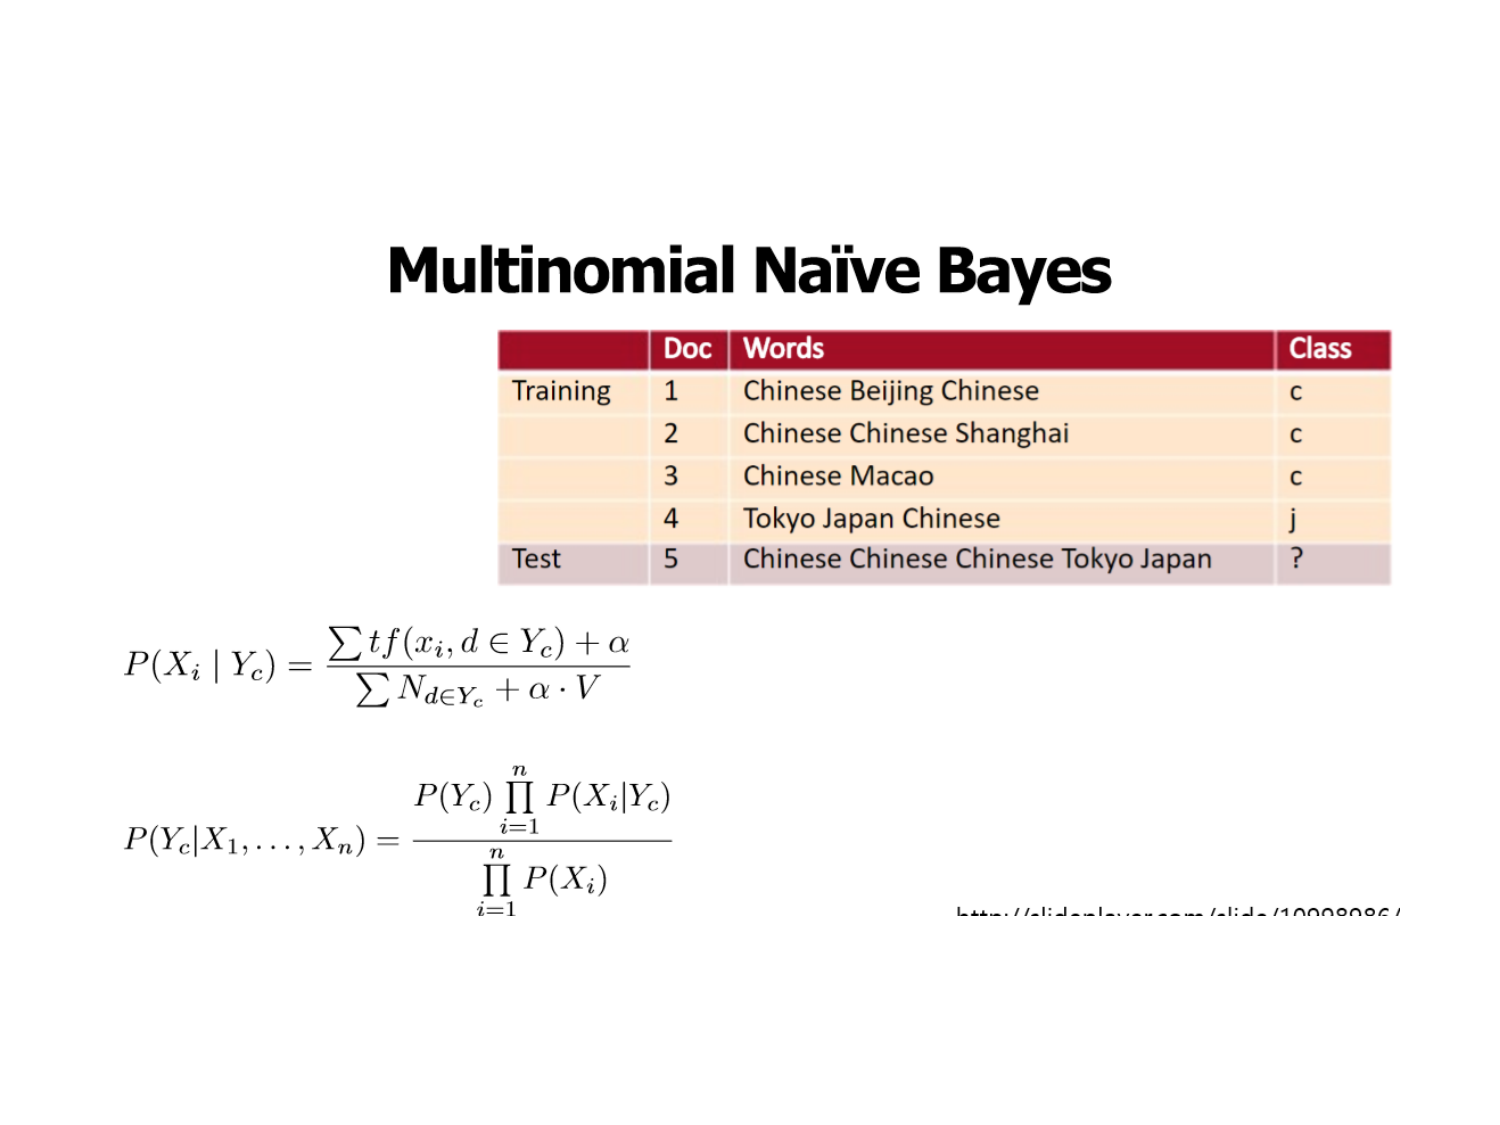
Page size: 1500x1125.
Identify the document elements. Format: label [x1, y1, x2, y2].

picture [97, 207, 1400, 916]
